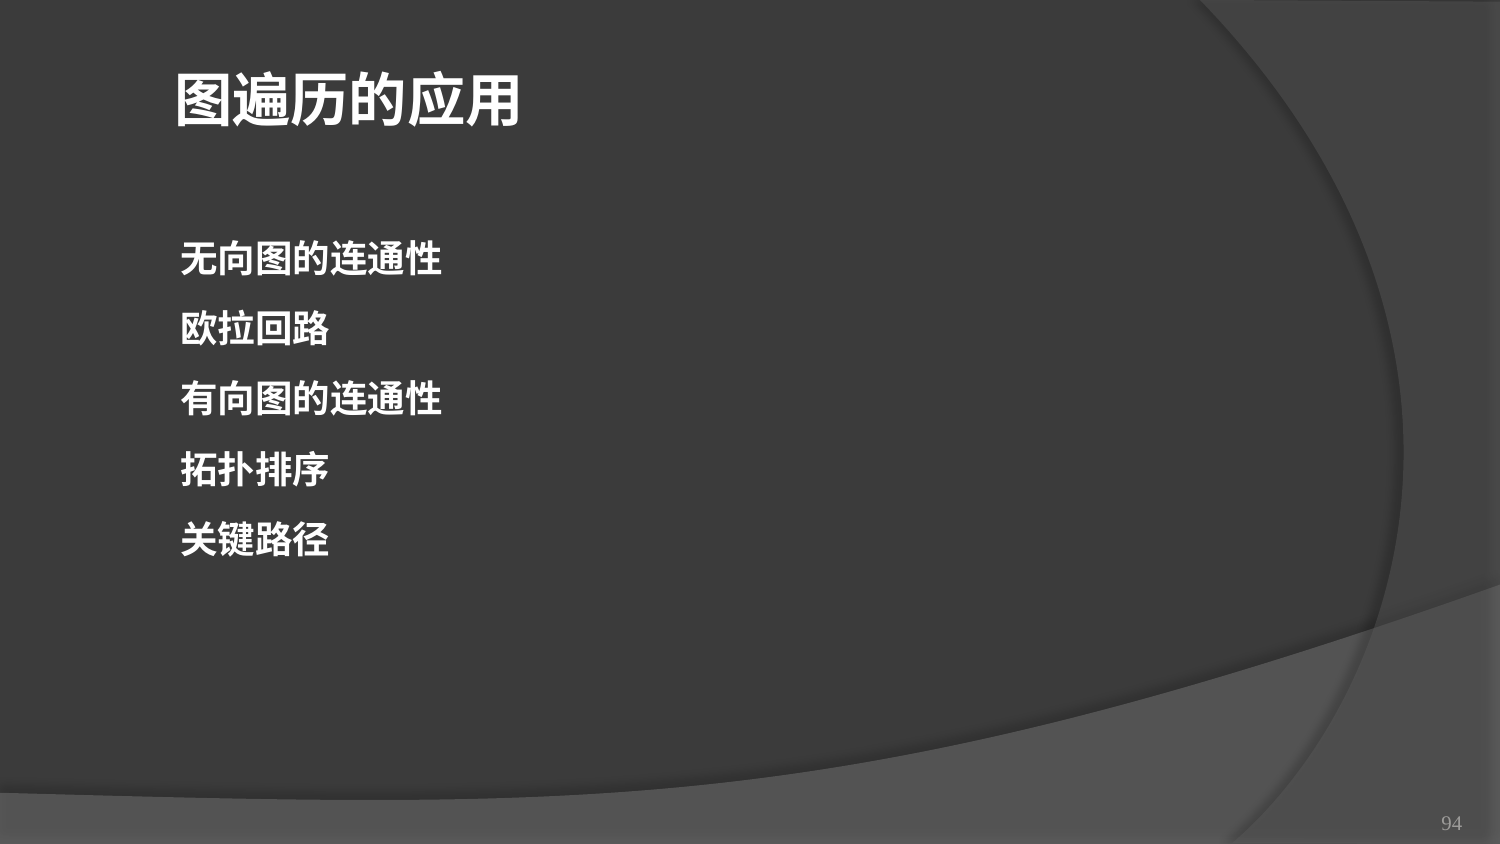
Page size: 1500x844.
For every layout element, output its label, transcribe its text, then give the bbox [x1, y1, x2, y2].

slide_number 94 [1337, 790, 1463, 835]
list 无向图的连通性 欧拉回路 有向图的连通性 拓扑排序 关键路径 [159, 209, 857, 716]
text_box 图遍历的应用 [159, 55, 656, 141]
